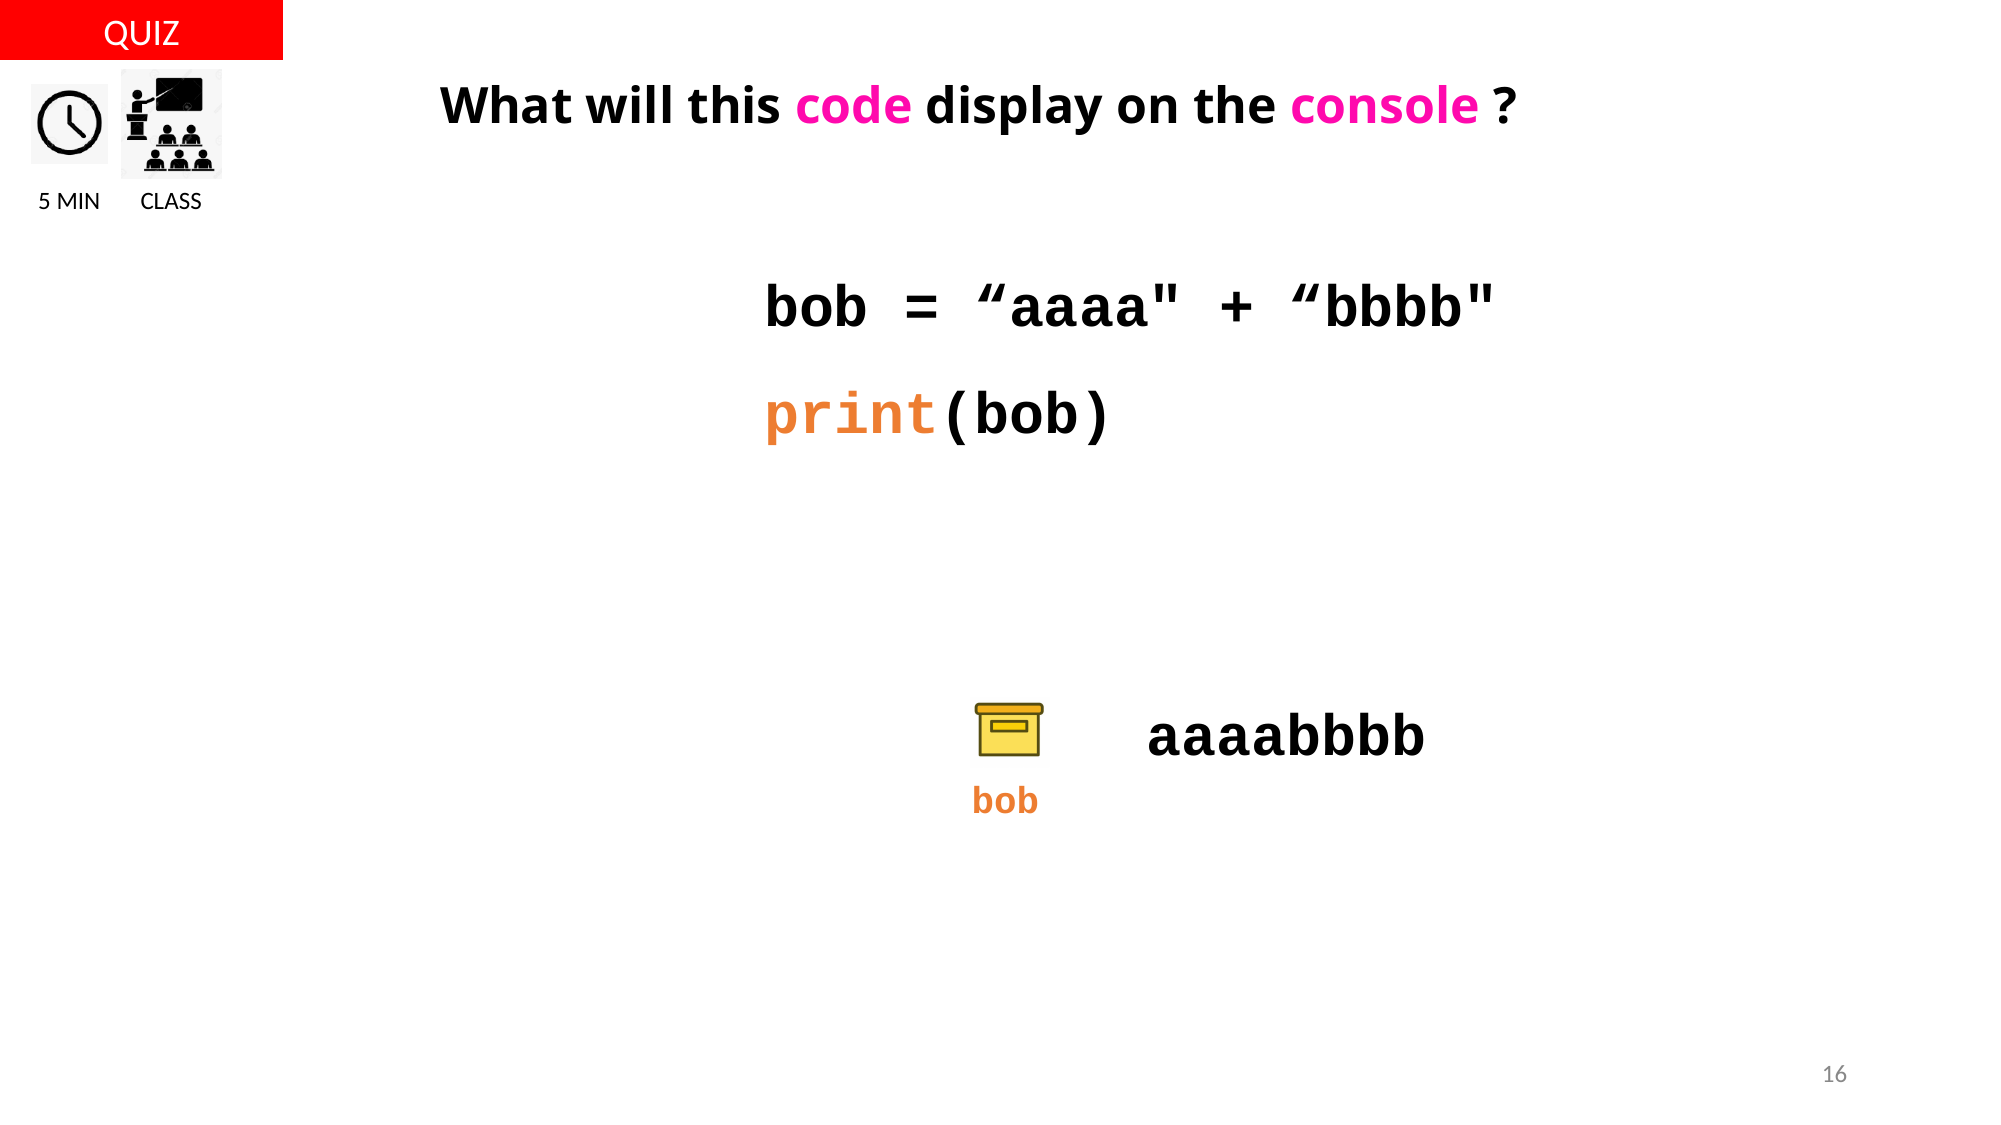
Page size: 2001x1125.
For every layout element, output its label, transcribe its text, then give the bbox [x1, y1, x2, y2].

text_box print(bob) [749, 367, 1132, 453]
text_box CLASS [125, 186, 218, 223]
text_box bob = “aaaa" + “bbbb" [749, 260, 1626, 346]
text_box QUIZ [0, 0, 283, 60]
text_box bob [956, 768, 1055, 829]
text_box 5 MIN [22, 177, 116, 223]
text_box aaaabbbb [1131, 689, 1515, 775]
text_box What will this code display on the console ? [424, 66, 1604, 142]
picture [30, 84, 108, 164]
slide_number 16 [1412, 1042, 1863, 1103]
picture [121, 69, 222, 179]
picture [970, 697, 1050, 768]
